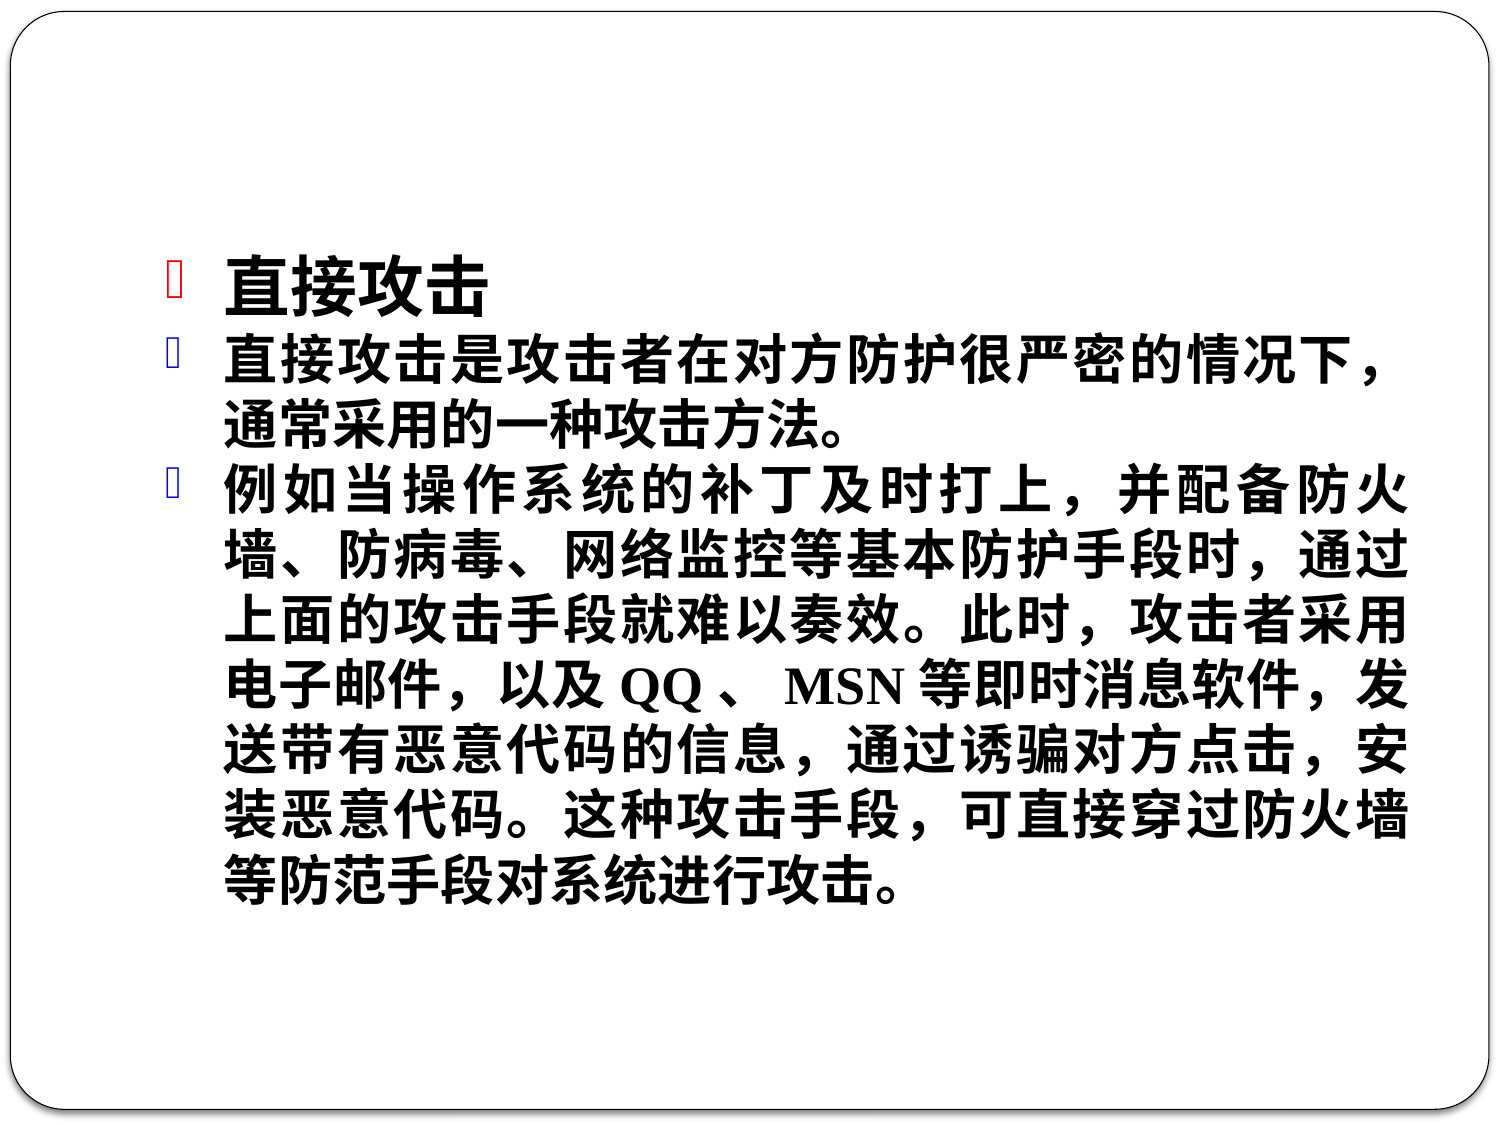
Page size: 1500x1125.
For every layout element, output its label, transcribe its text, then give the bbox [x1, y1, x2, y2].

list 直接攻击 直接攻击是攻击者在对方防护很严密的情况下，通常采用的一种攻击方法。 例如当操作系统的补丁及时打上，并配备防火墙、防病毒、网络监控等基本防护手段时，通过上面的攻击手段就难以奏效。此时，攻击者采用电子邮件，以及QQ、MSN等即时消息软件，发送带有恶意代码的信息，通过诱骗对方点击，安装恶意代码。这种攻击手段，可直接穿过防火墙等防范手段对系统进行攻击。 [149, 237, 1426, 988]
